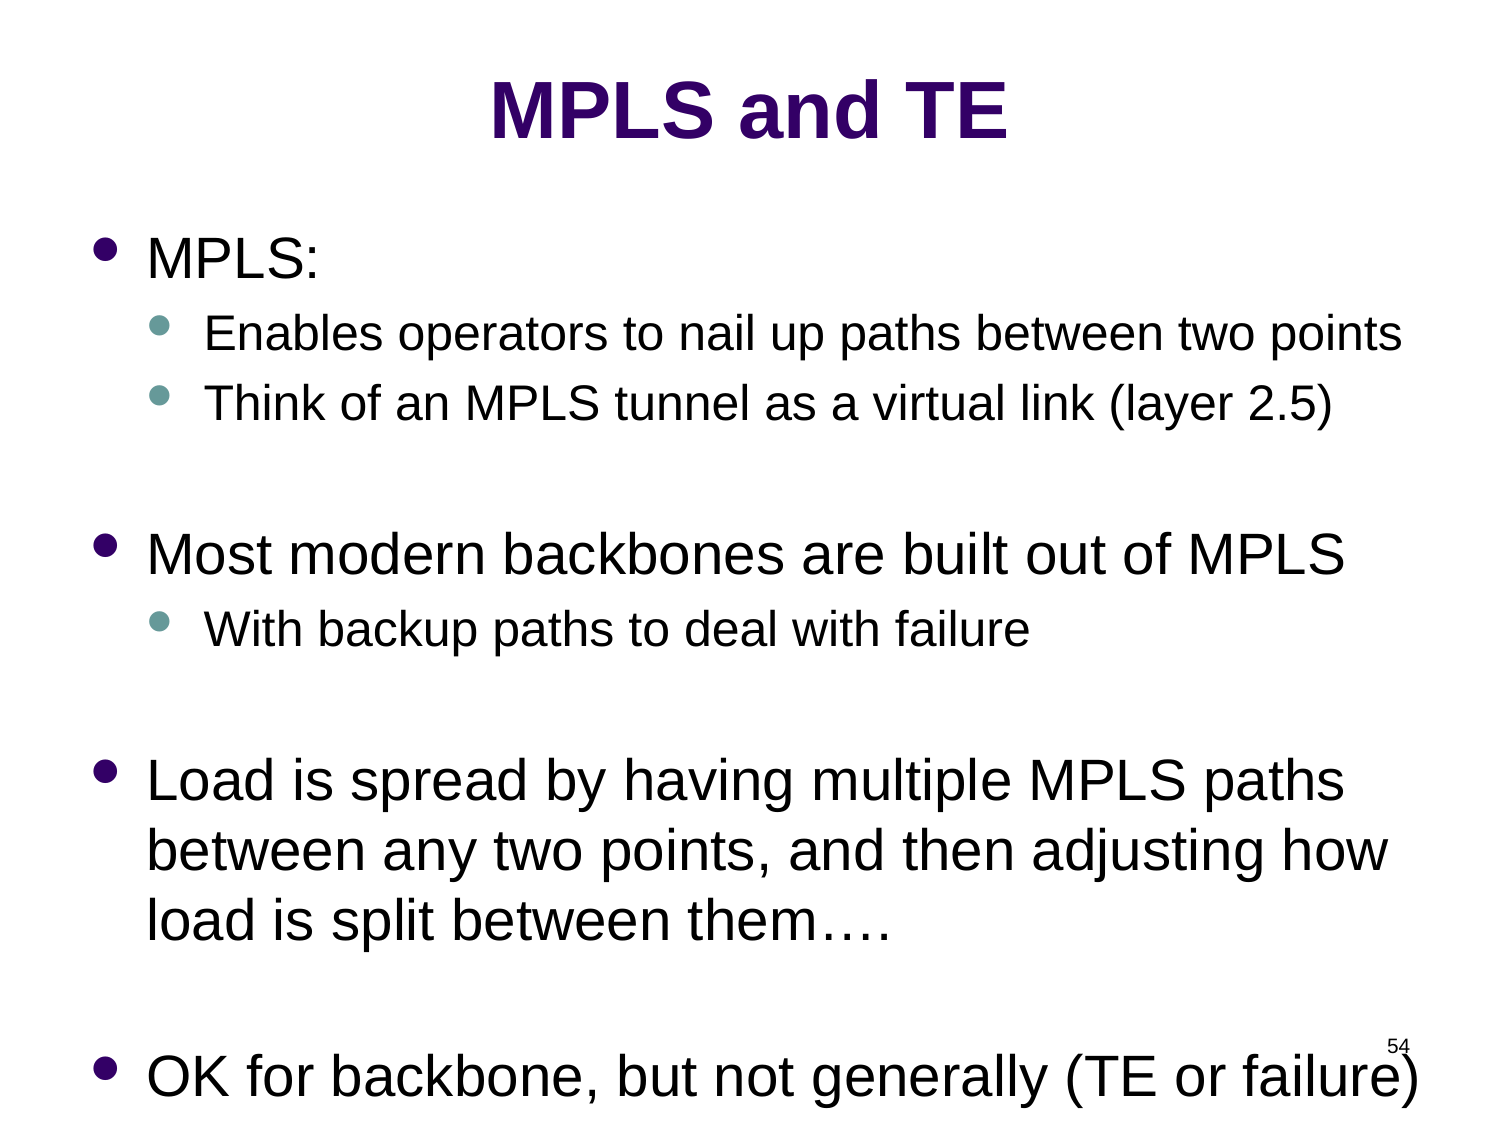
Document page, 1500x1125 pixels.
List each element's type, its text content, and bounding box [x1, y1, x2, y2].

slide_number 54 [1074, 1024, 1426, 1101]
title MPLS and TE [0, 20, 1500, 163]
list MPLS: Enables operators to nail up paths between two points Think of an MPLS tunnel as a virtual link (layer 2.5) Most modern backbones are built out of MPLS With backup paths to deal with failure Load is spread by having multiple MPLS paths between any two points, and then adjusting how load is split between them…. OK for backbone, but not generally (TE or failure) [75, 212, 1475, 1006]
